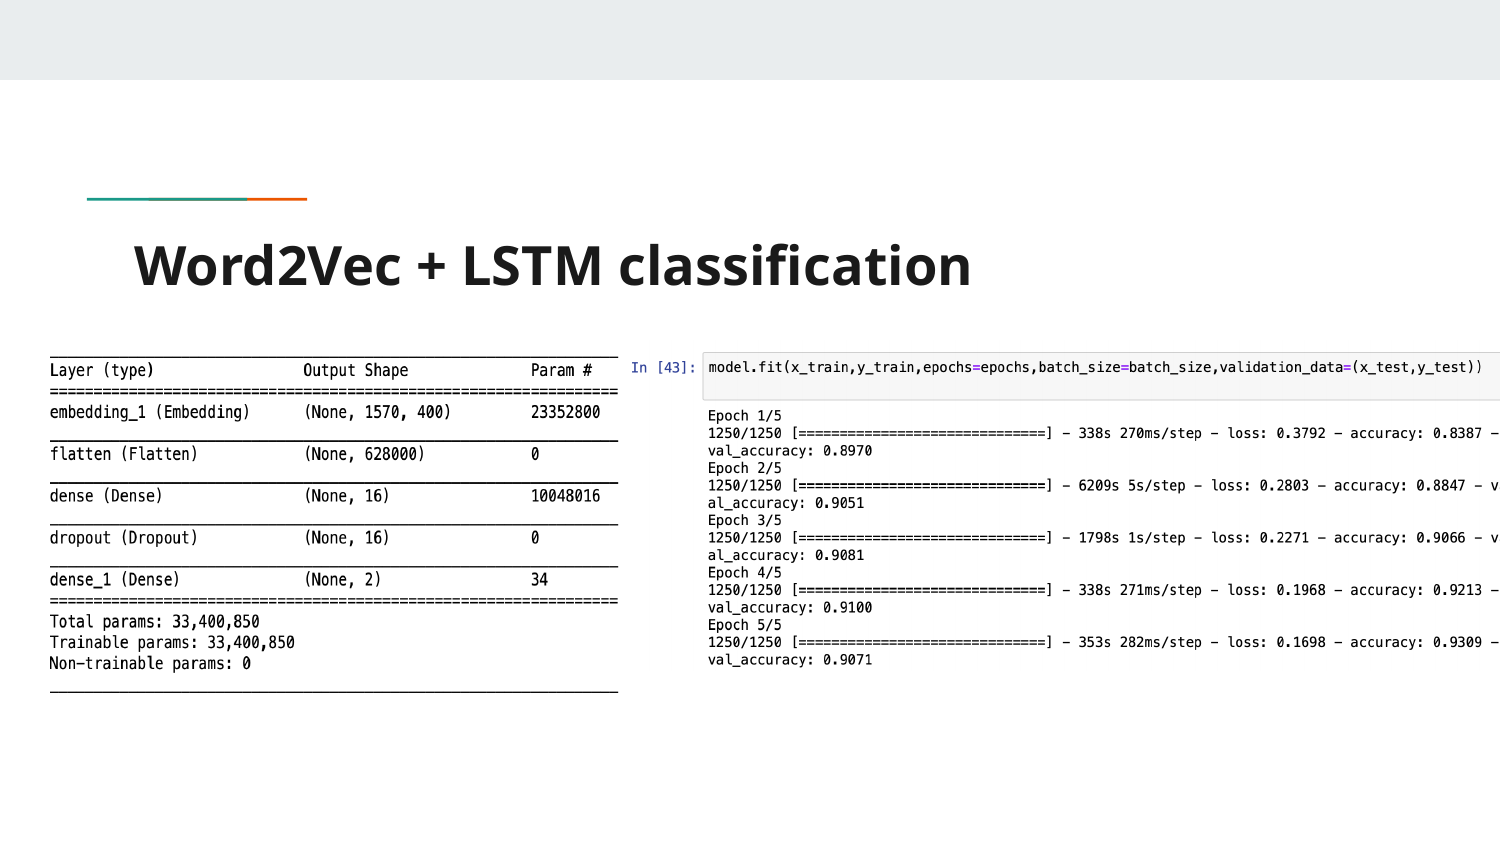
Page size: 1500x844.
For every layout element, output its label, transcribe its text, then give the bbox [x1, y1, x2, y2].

picture [38, 340, 1500, 705]
title Word2Vec + LSTM classification [119, 216, 1381, 305]
